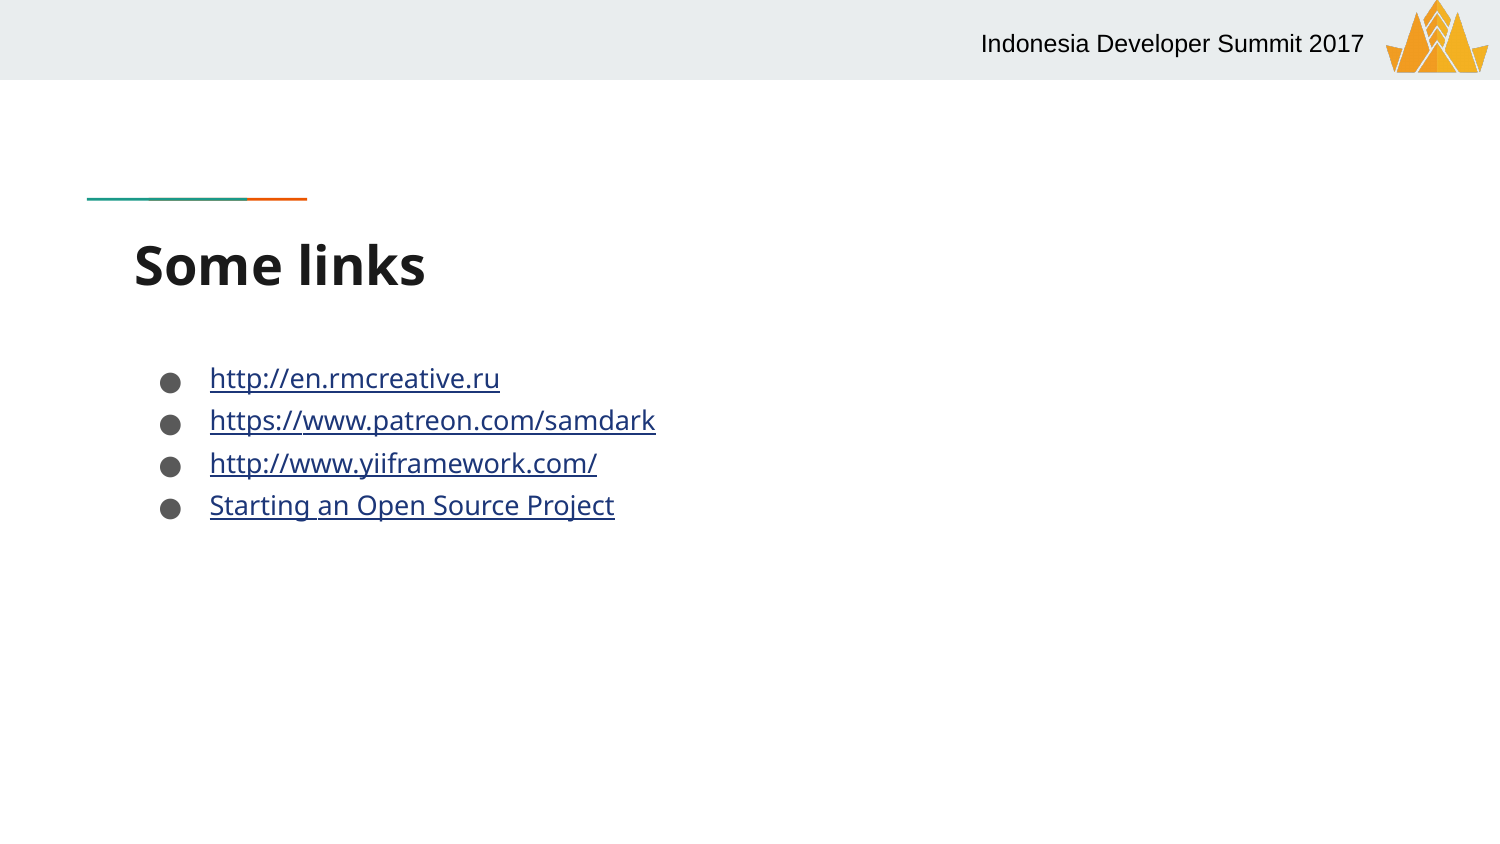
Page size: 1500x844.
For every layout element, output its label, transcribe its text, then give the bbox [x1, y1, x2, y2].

title Some links [119, 216, 1381, 305]
picture [1380, 0, 1490, 75]
list http://en.rmcreative.ru https://www.patreon.com/samdark http://www.yiiframework.com/ Starting an Open Source Project [119, 341, 1381, 712]
text_box Indonesia Developer Summit 2017 [916, 12, 1376, 78]
